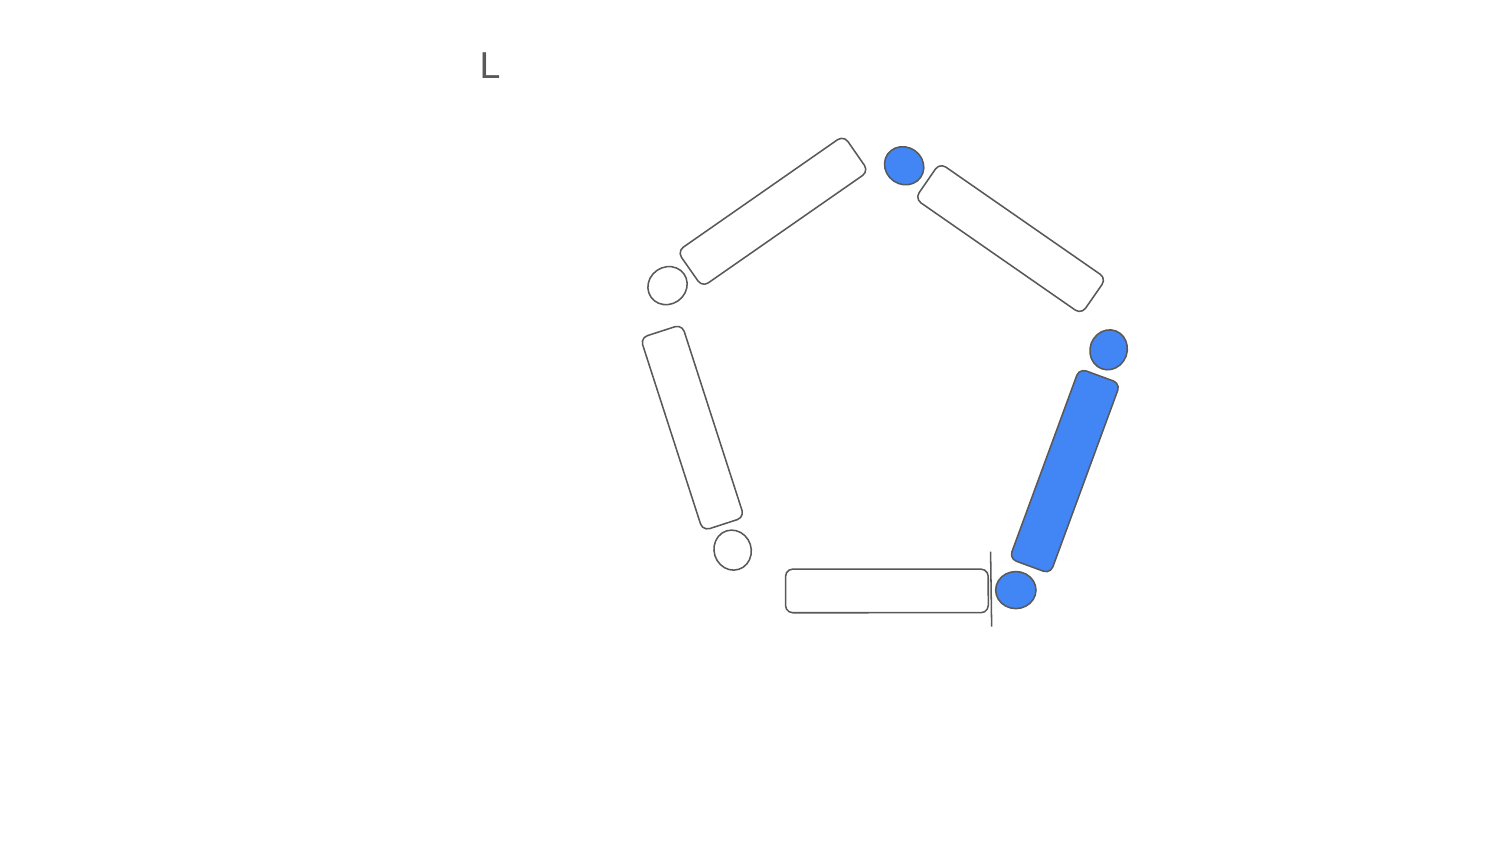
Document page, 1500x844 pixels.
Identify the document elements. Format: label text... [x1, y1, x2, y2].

text_box [680, 138, 866, 285]
text_box [917, 165, 1104, 312]
text_box [884, 146, 924, 185]
text_box [647, 266, 688, 305]
text_box [642, 326, 743, 529]
text_box [714, 530, 752, 571]
text_box L [464, 25, 1065, 101]
text_box [1011, 370, 1119, 572]
text_box [996, 571, 1037, 609]
text_box [785, 569, 985, 613]
text_box [1090, 329, 1128, 370]
